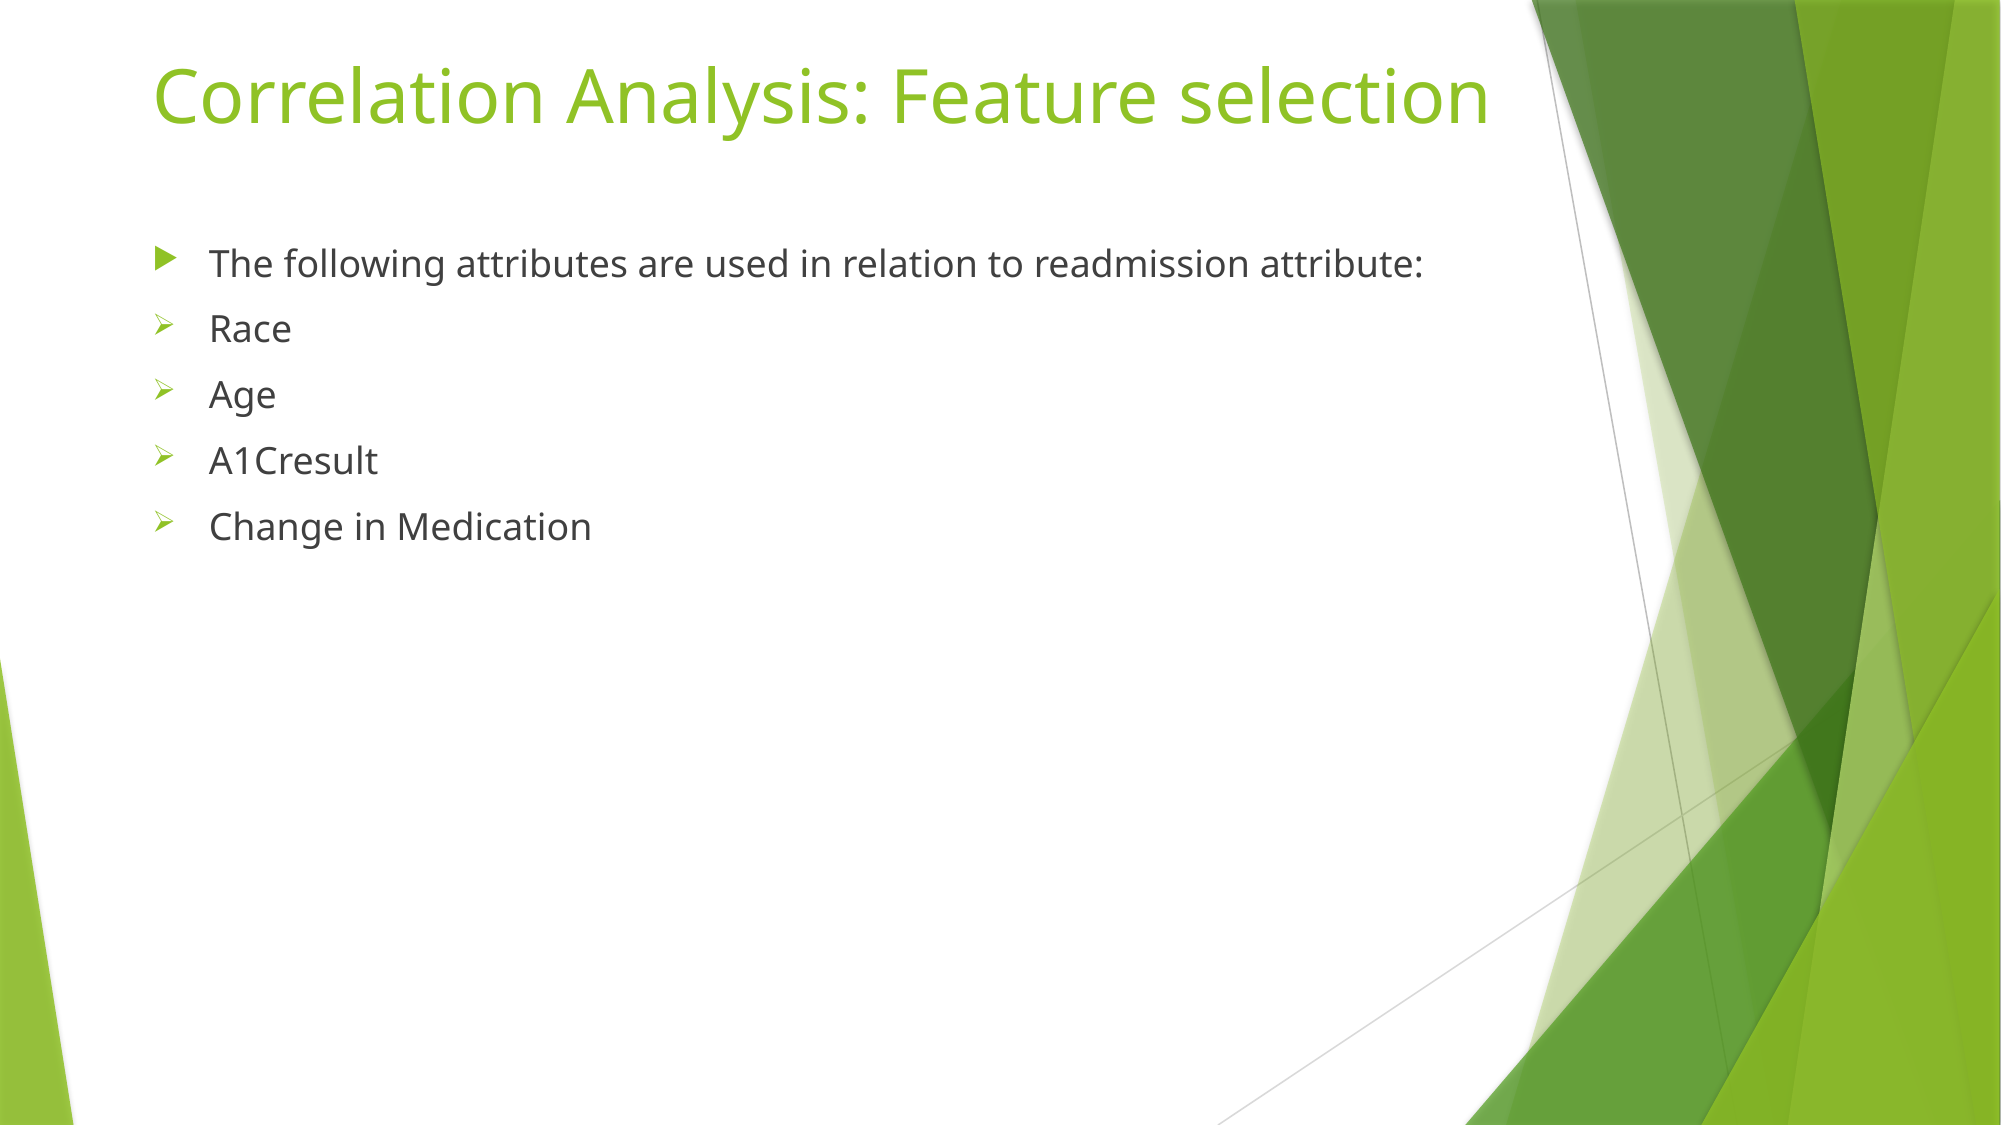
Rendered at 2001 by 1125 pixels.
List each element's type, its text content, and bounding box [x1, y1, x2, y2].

title Correlation Analysis: Feature selection [137, 40, 1863, 232]
list The following attributes are used in relation to readmission attribute: Race Age A1Cresult Change in Medication [137, 232, 1863, 1014]
